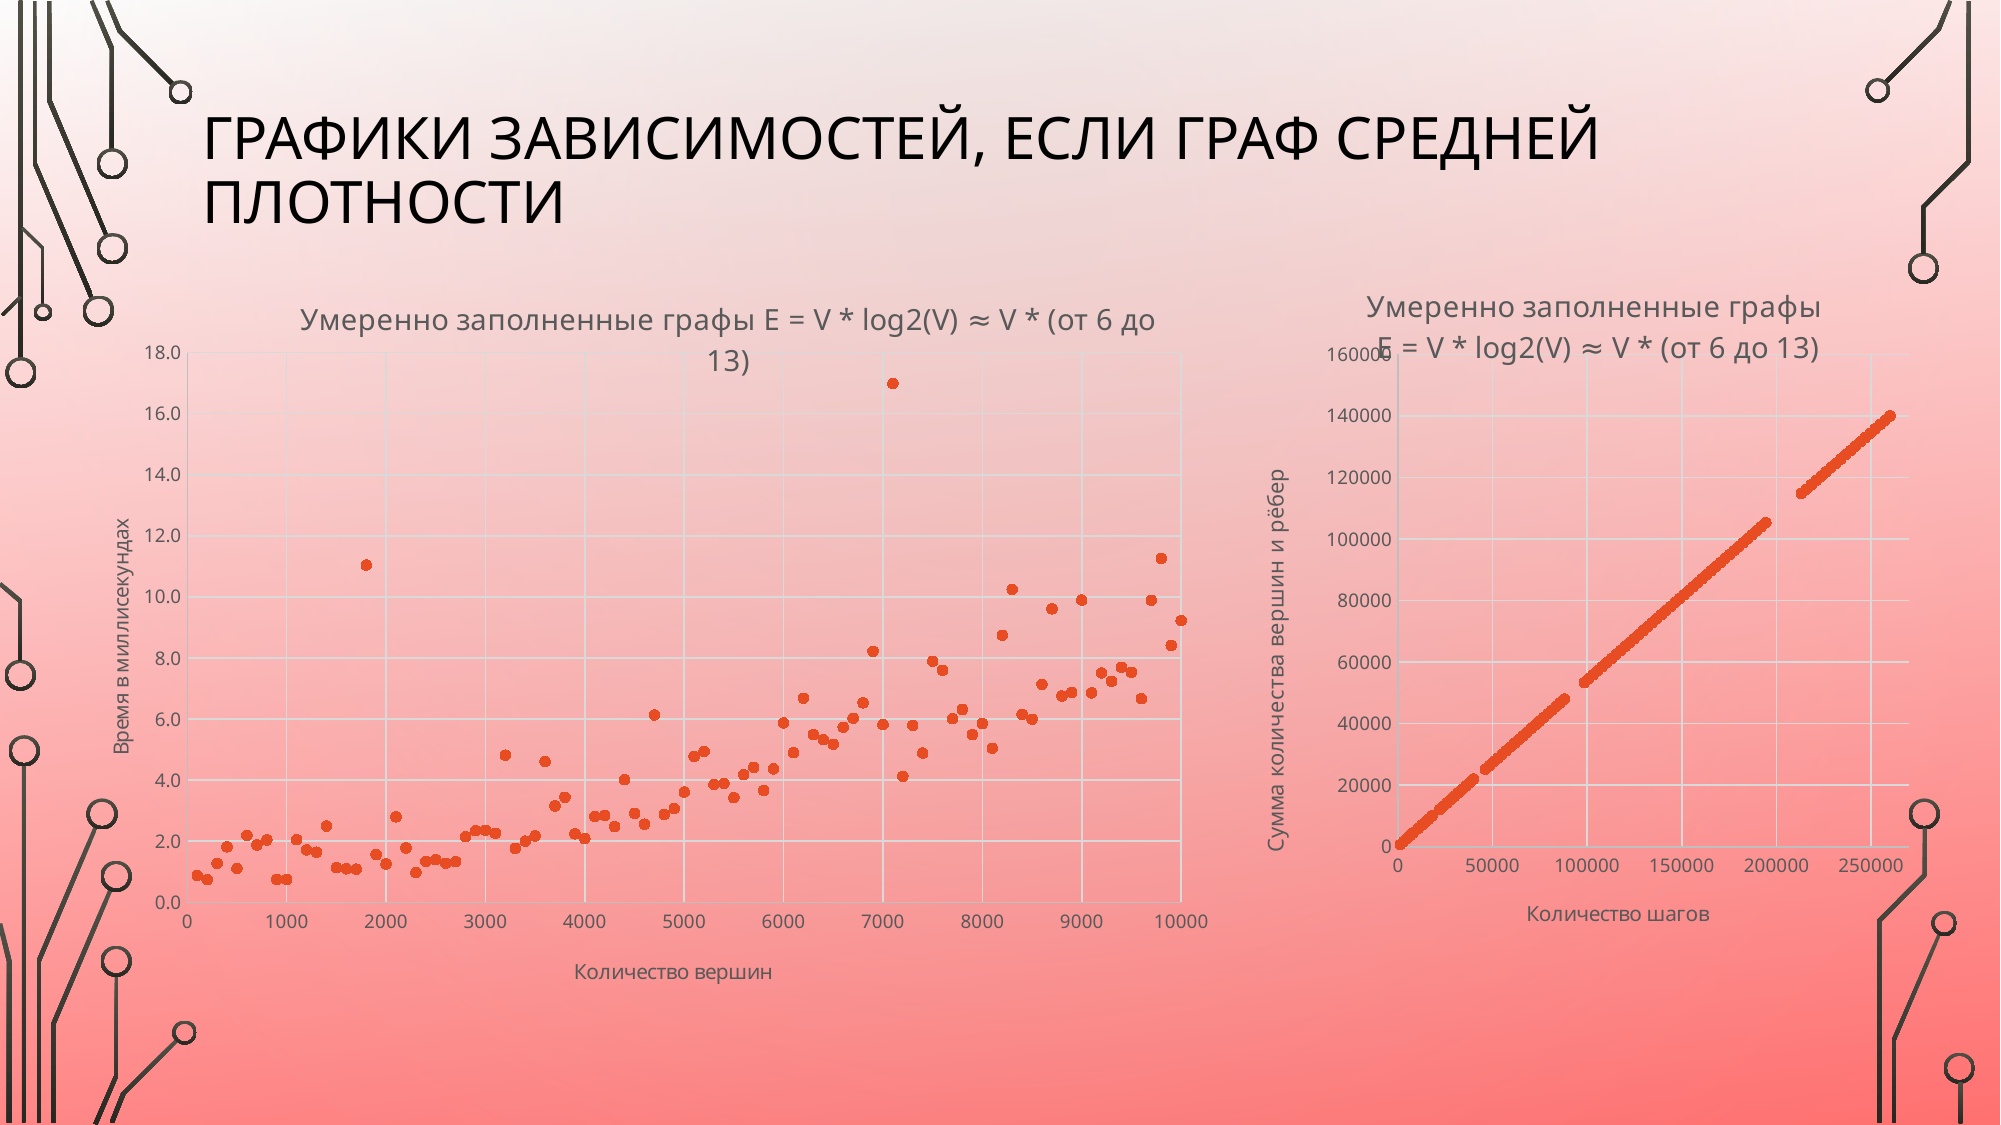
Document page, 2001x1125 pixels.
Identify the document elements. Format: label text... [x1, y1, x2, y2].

chart [100, 243, 1220, 1006]
chart [1244, 255, 1953, 951]
title Графики зависимостей, если граф средней плотности [187, 101, 1813, 244]
